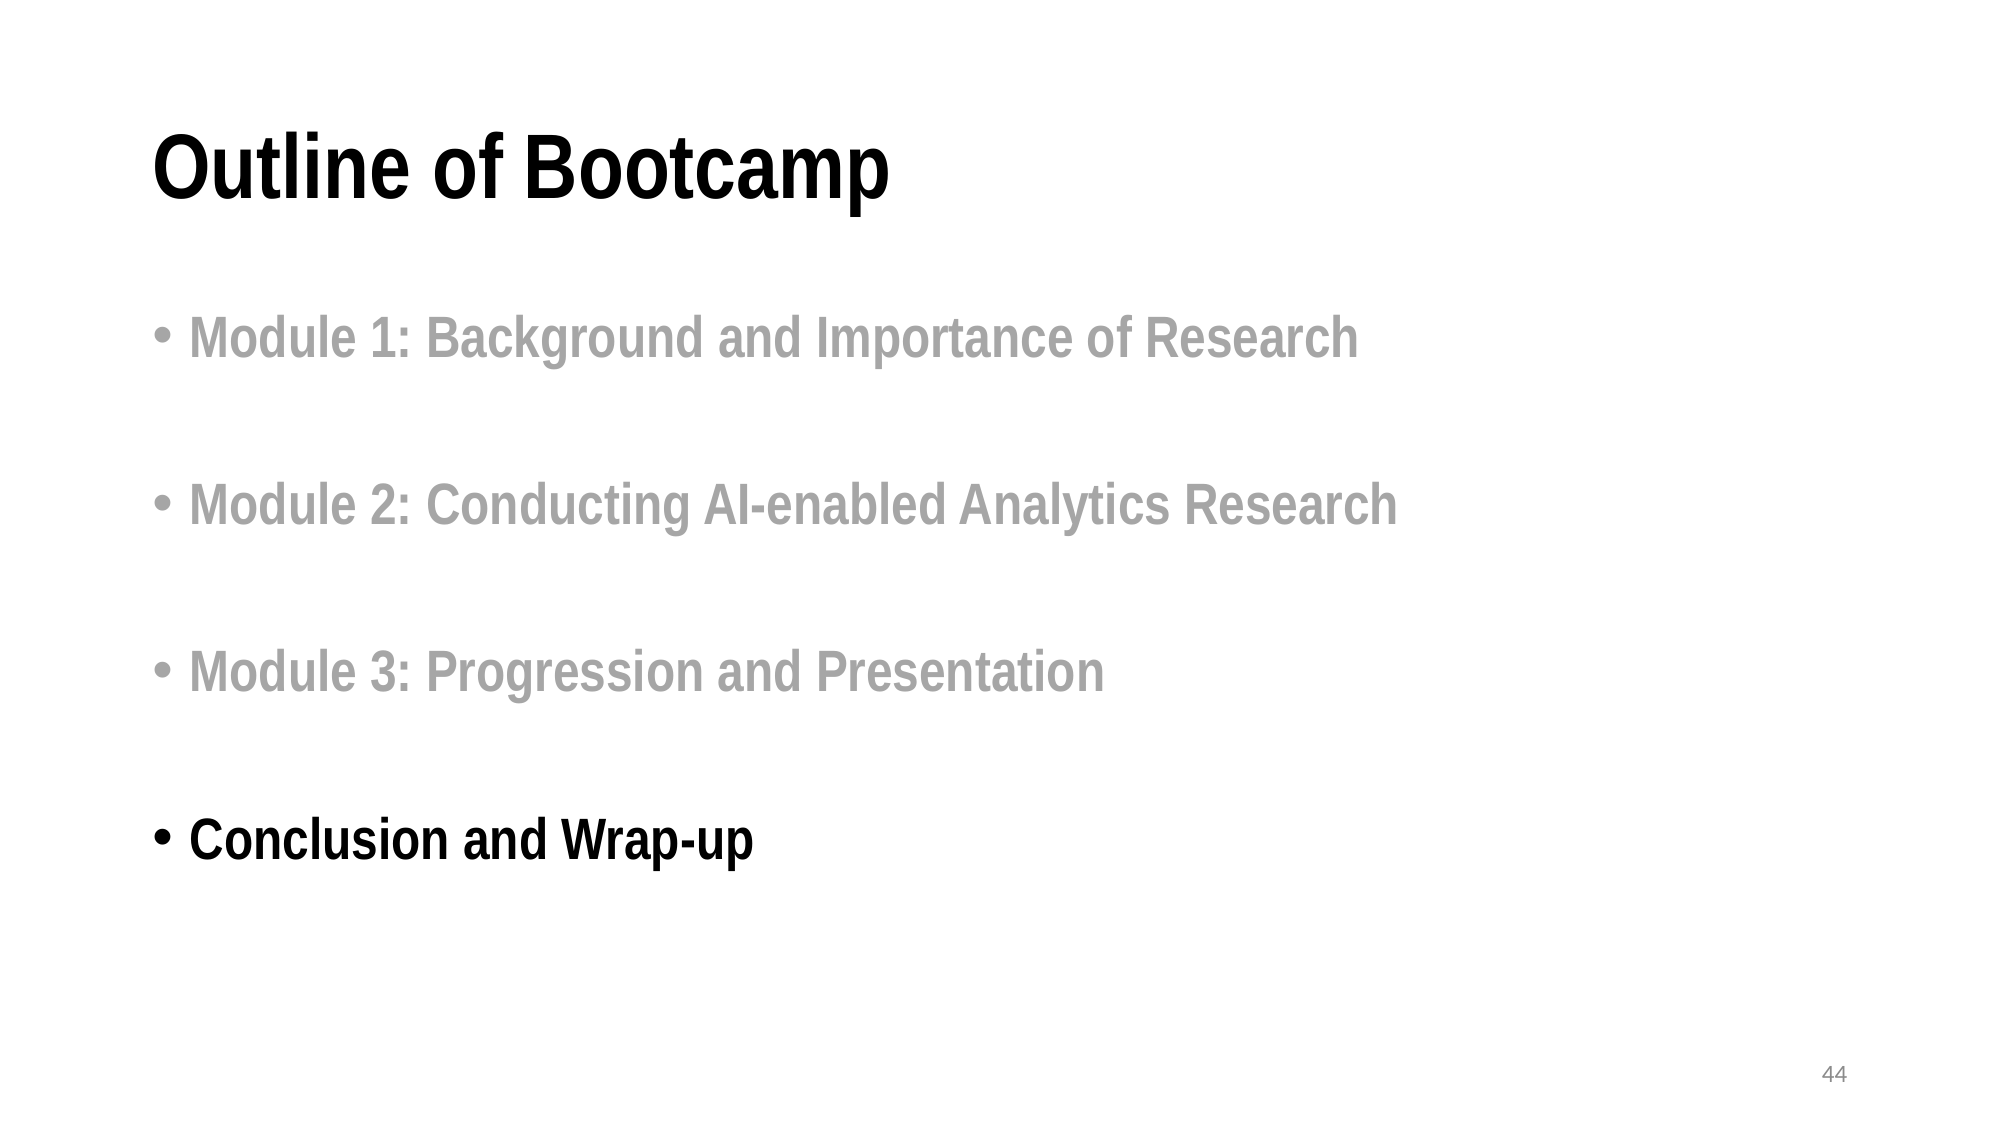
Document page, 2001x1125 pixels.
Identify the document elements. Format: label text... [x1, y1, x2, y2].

title Outline of Bootcamp [137, 59, 1863, 278]
slide_number 44 [1412, 1042, 1863, 1103]
list Module 1: Background and Importance of Research Module 2: Conducting AI-enabled Analytics Research Module 3: Progression and Presentation Conclusion and Wrap-up [137, 299, 1863, 1014]
